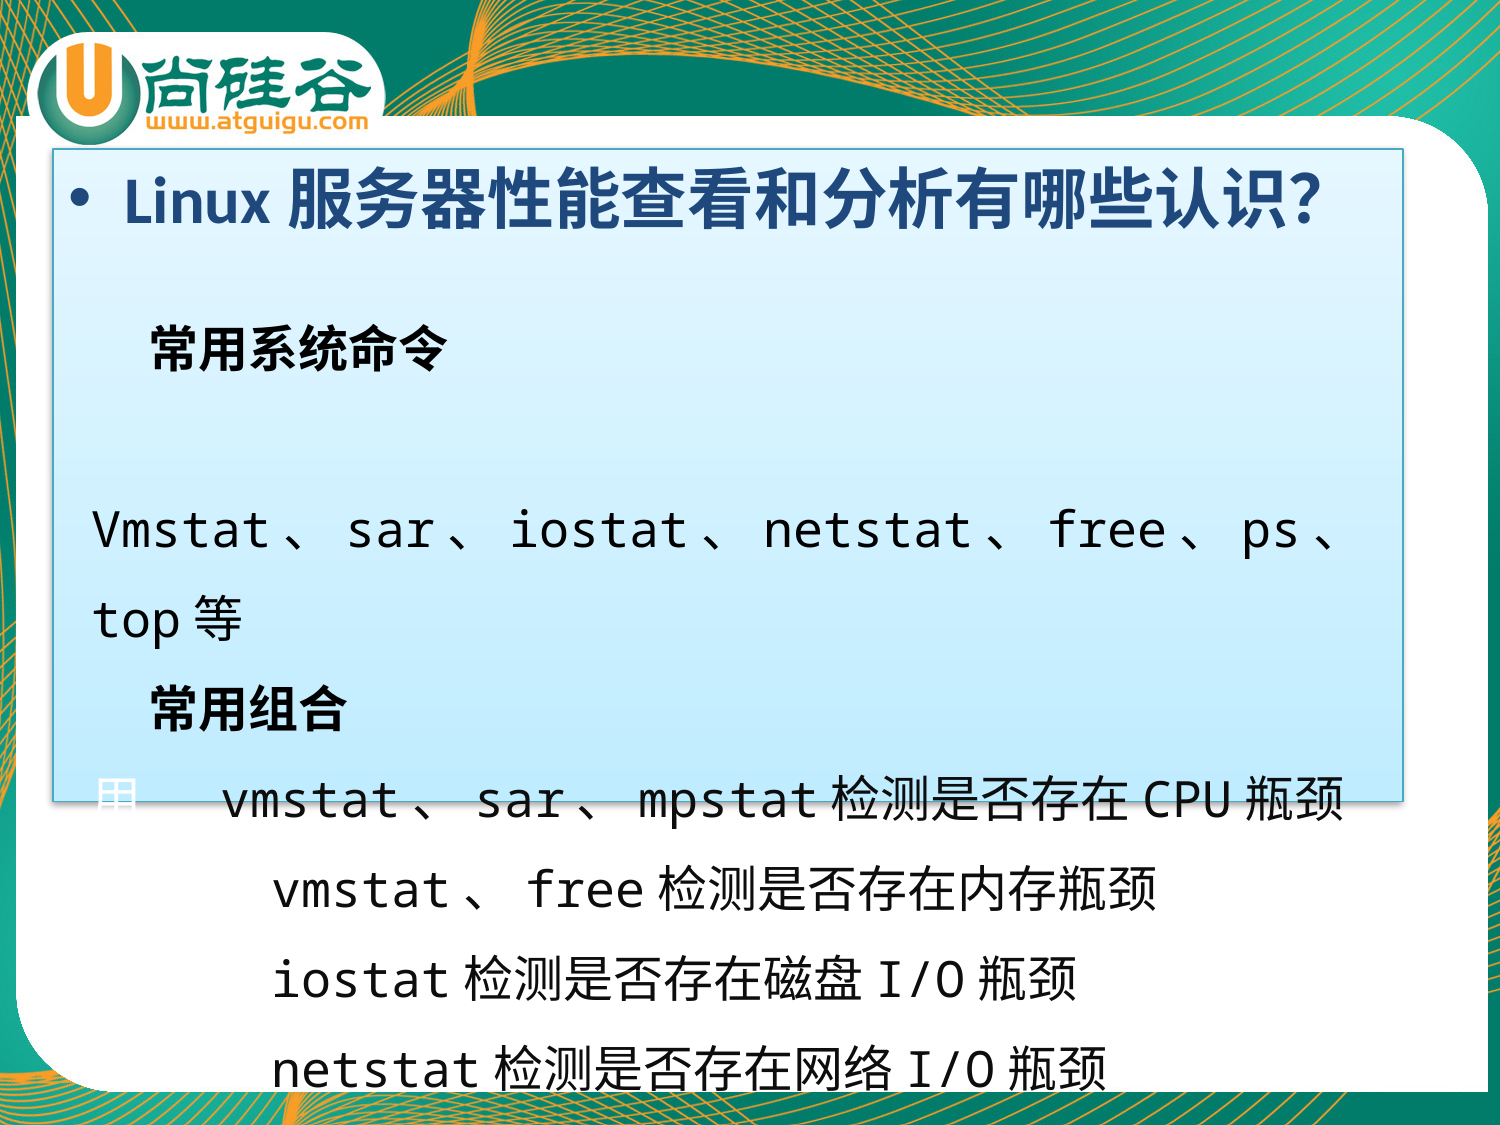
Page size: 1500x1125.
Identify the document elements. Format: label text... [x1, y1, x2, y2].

picture [0, 0, 1500, 1125]
list Linux服务器性能查看和分析有哪些认识？ [52, 148, 1404, 802]
text_box 常用系统命令 Vmstat、sar、iostat、netstat、free、ps、top等 常用组合 用 vmstat、sar、mpstat检测是否存在CPU瓶颈 vmstat、free检测是否存在内存瓶颈 iostat检测是否存在磁盘I/O瓶颈 netstat检测是否存在网络I/O瓶颈 [76, 280, 1388, 1106]
